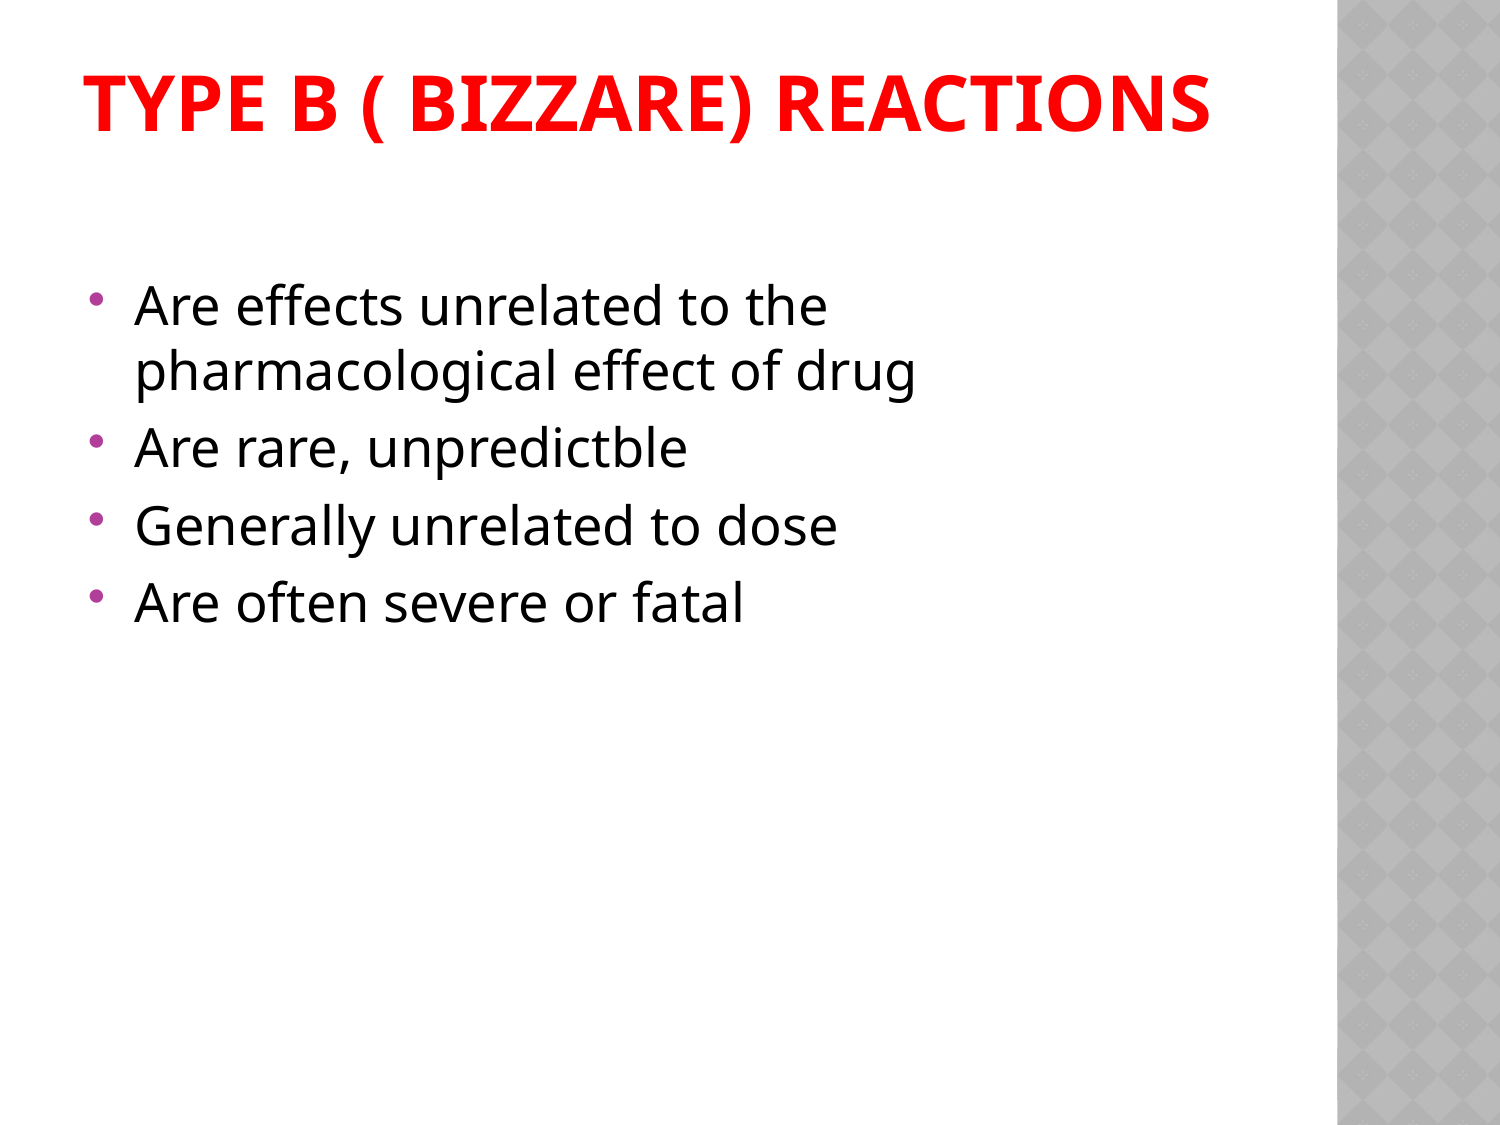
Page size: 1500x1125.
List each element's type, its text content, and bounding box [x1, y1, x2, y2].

list Are effects unrelated to the pharmacological effect of drug Are rare, unpredictble Generally unrelated to dose Are often severe or fatal [75, 264, 1263, 1059]
title Type B ( bizzare) reactions [75, 52, 1263, 240]
